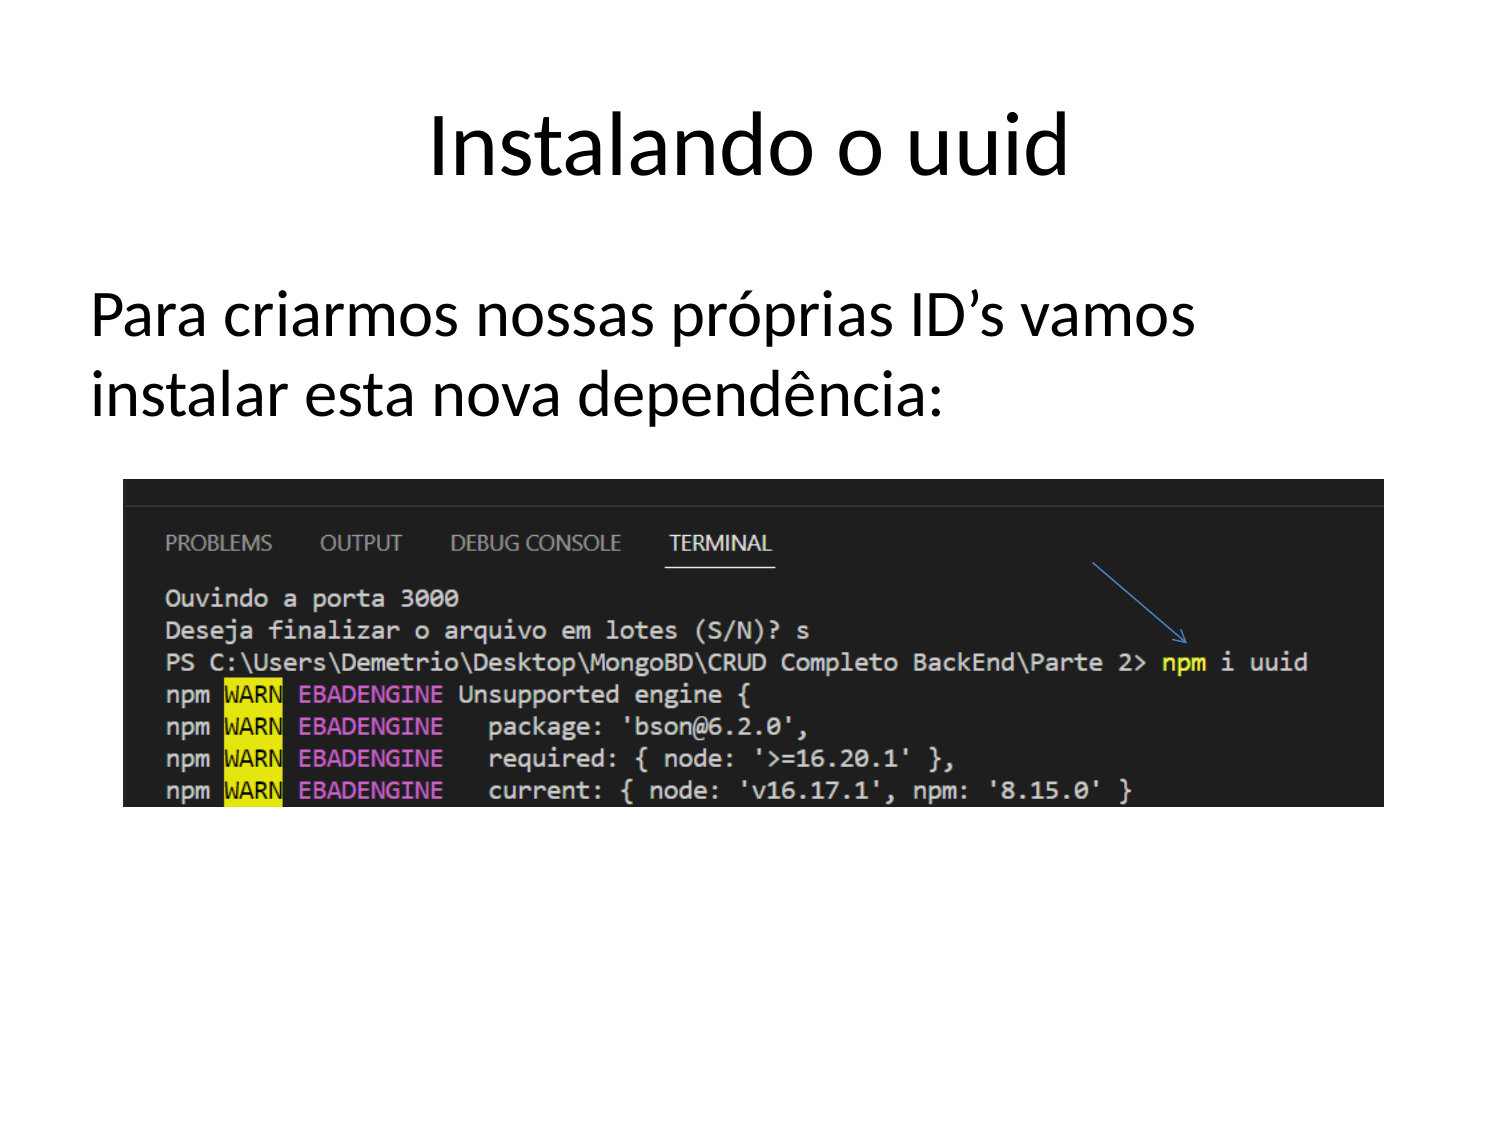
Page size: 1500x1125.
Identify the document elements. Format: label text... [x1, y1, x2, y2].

picture [123, 479, 1384, 808]
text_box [1092, 562, 1188, 644]
list Para criarmos nossas próprias ID’s vamos instalar esta nova dependência: [75, 262, 1425, 1005]
title Instalando o uuid [75, 45, 1425, 233]
